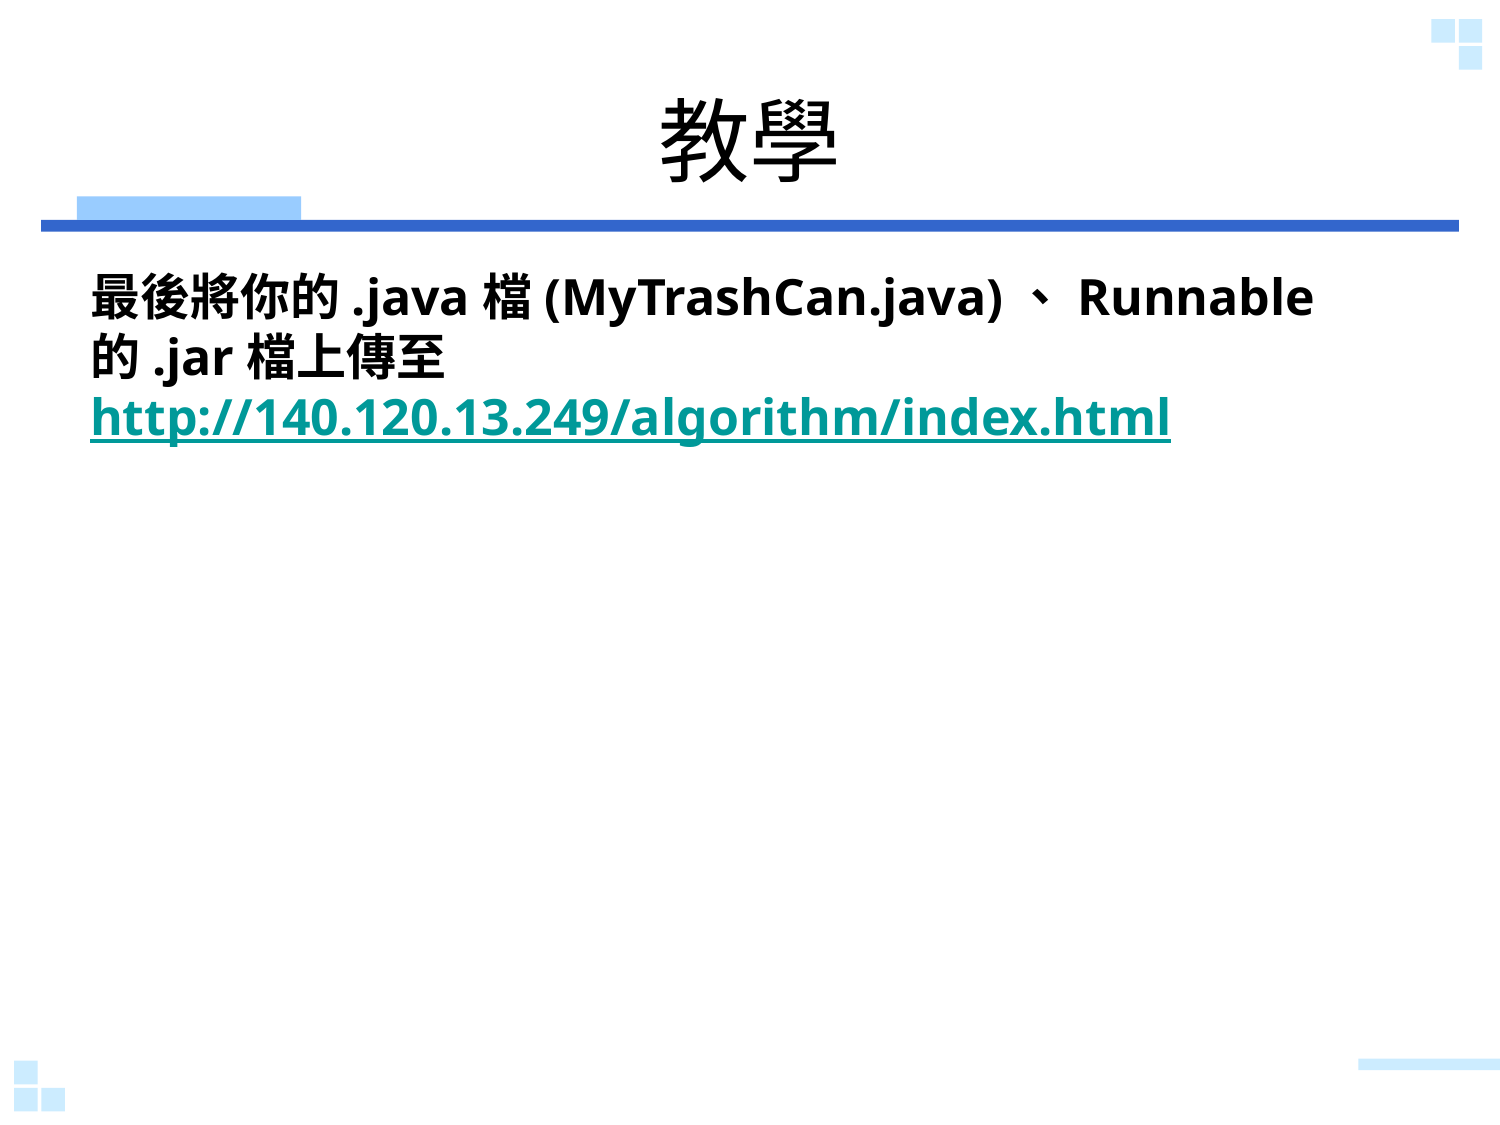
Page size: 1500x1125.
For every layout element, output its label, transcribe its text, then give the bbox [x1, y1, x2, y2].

list 最後將你的.java檔(MyTrashCan.java)、Runnable的.jar檔上傳至http://140.120.13.249/algorithm/index.html [75, 257, 1388, 571]
title 教學 [75, 45, 1425, 233]
